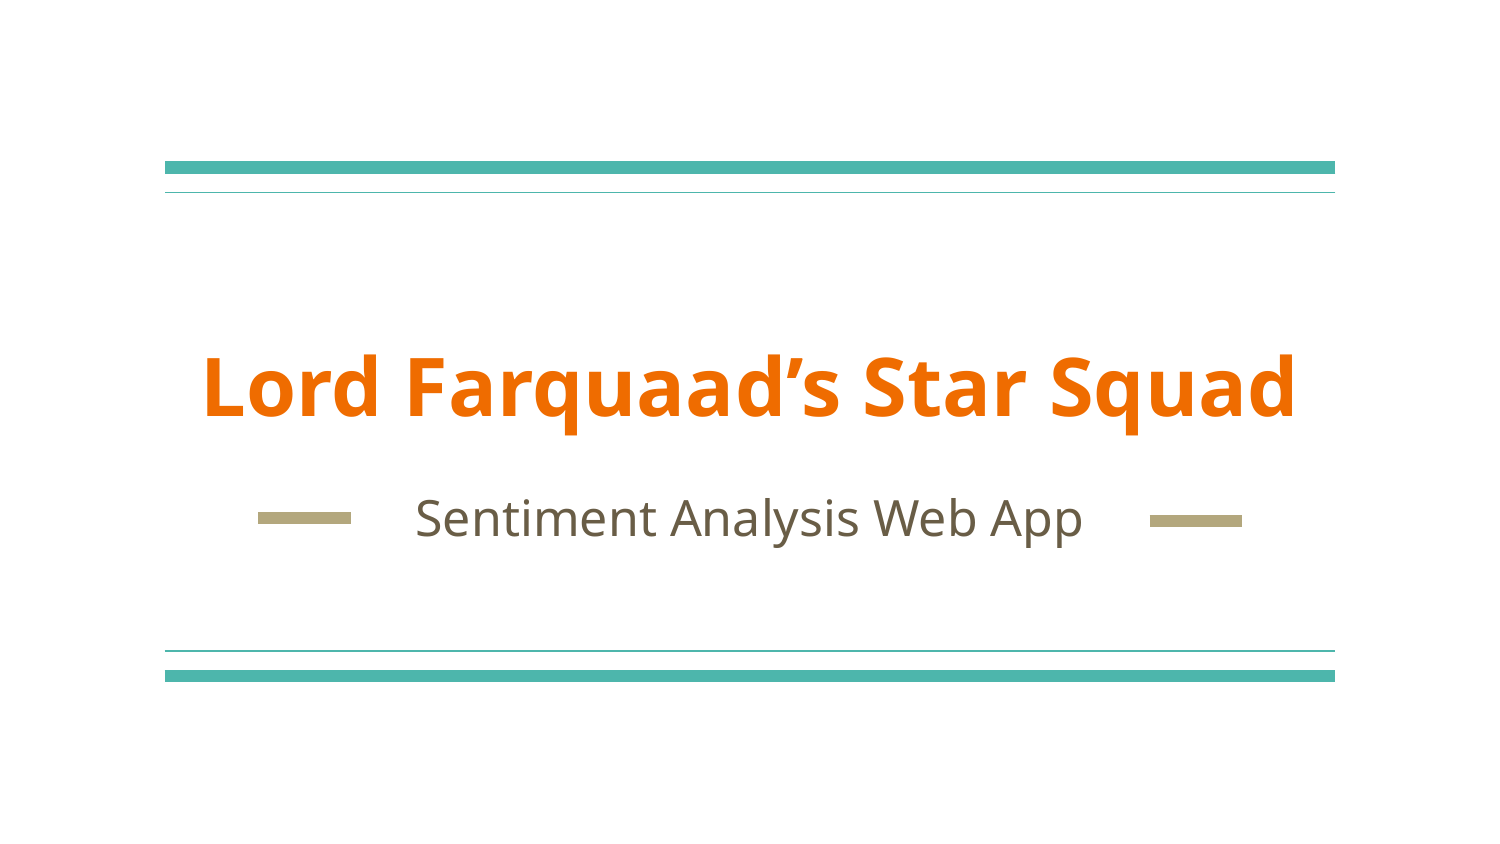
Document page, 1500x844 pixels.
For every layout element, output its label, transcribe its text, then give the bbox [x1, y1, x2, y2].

subtitle Sentiment Analysis Web App [350, 467, 1150, 598]
title Lord Farquaad’s Star Squad [164, 287, 1336, 456]
